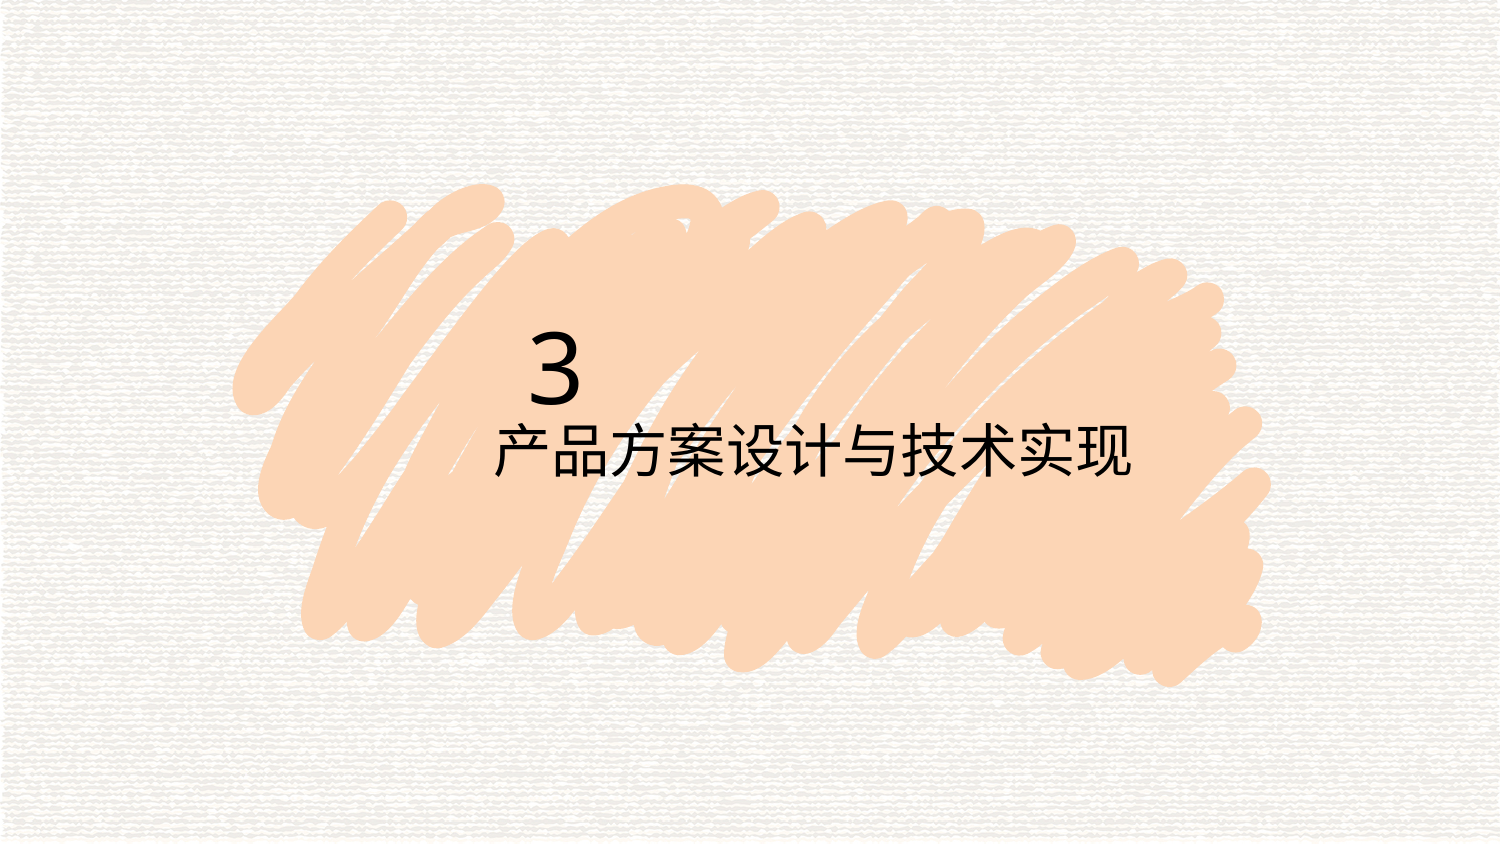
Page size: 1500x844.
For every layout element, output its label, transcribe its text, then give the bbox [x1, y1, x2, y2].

text_box 3 [513, 297, 600, 432]
text_box 产品方案设计与技术实现 [478, 407, 1154, 492]
picture [0, 0, 1500, 844]
text_box [232, 184, 1271, 687]
